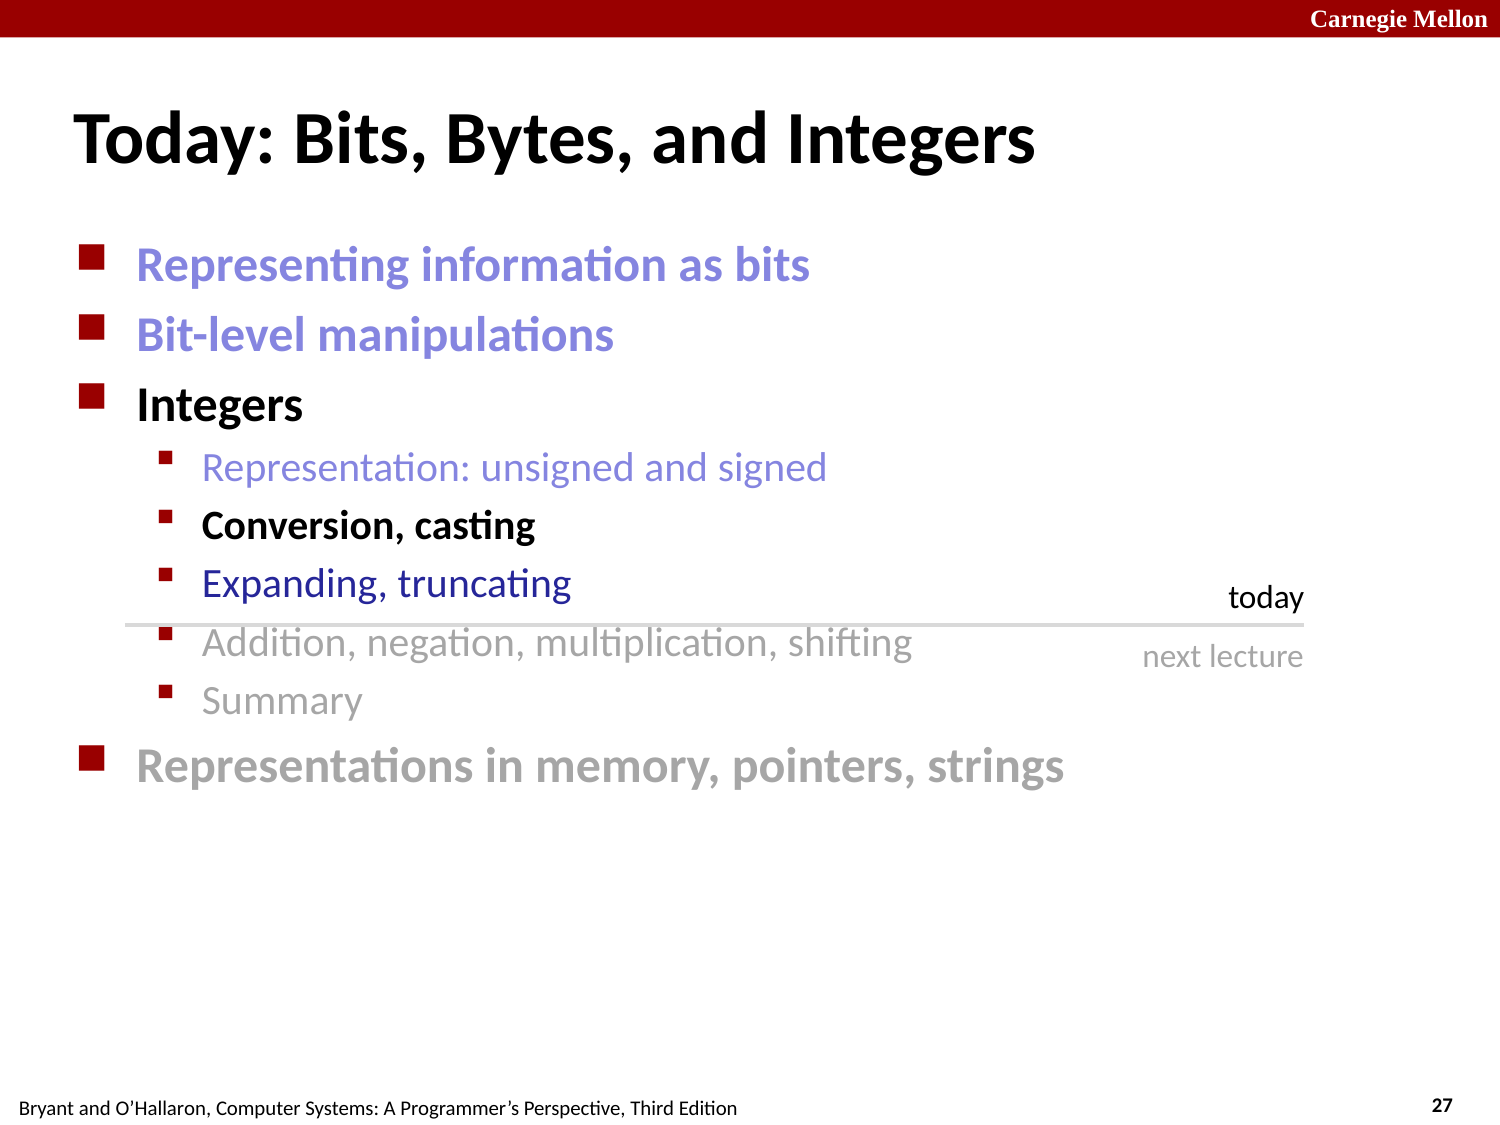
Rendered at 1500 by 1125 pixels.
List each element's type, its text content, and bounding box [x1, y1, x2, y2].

text_box today [1213, 567, 1320, 623]
title Today: Bits, Bytes, and Integers [58, 71, 1305, 197]
list Representing information as bits Bit-level manipulations Integers Representation: unsigned and signed Conversion, casting Expanding, truncating Addition, negation, multiplication, shifting Summary Representations in memory, pointers, strings [64, 223, 1361, 1040]
text_box next lecture [1127, 626, 1319, 681]
